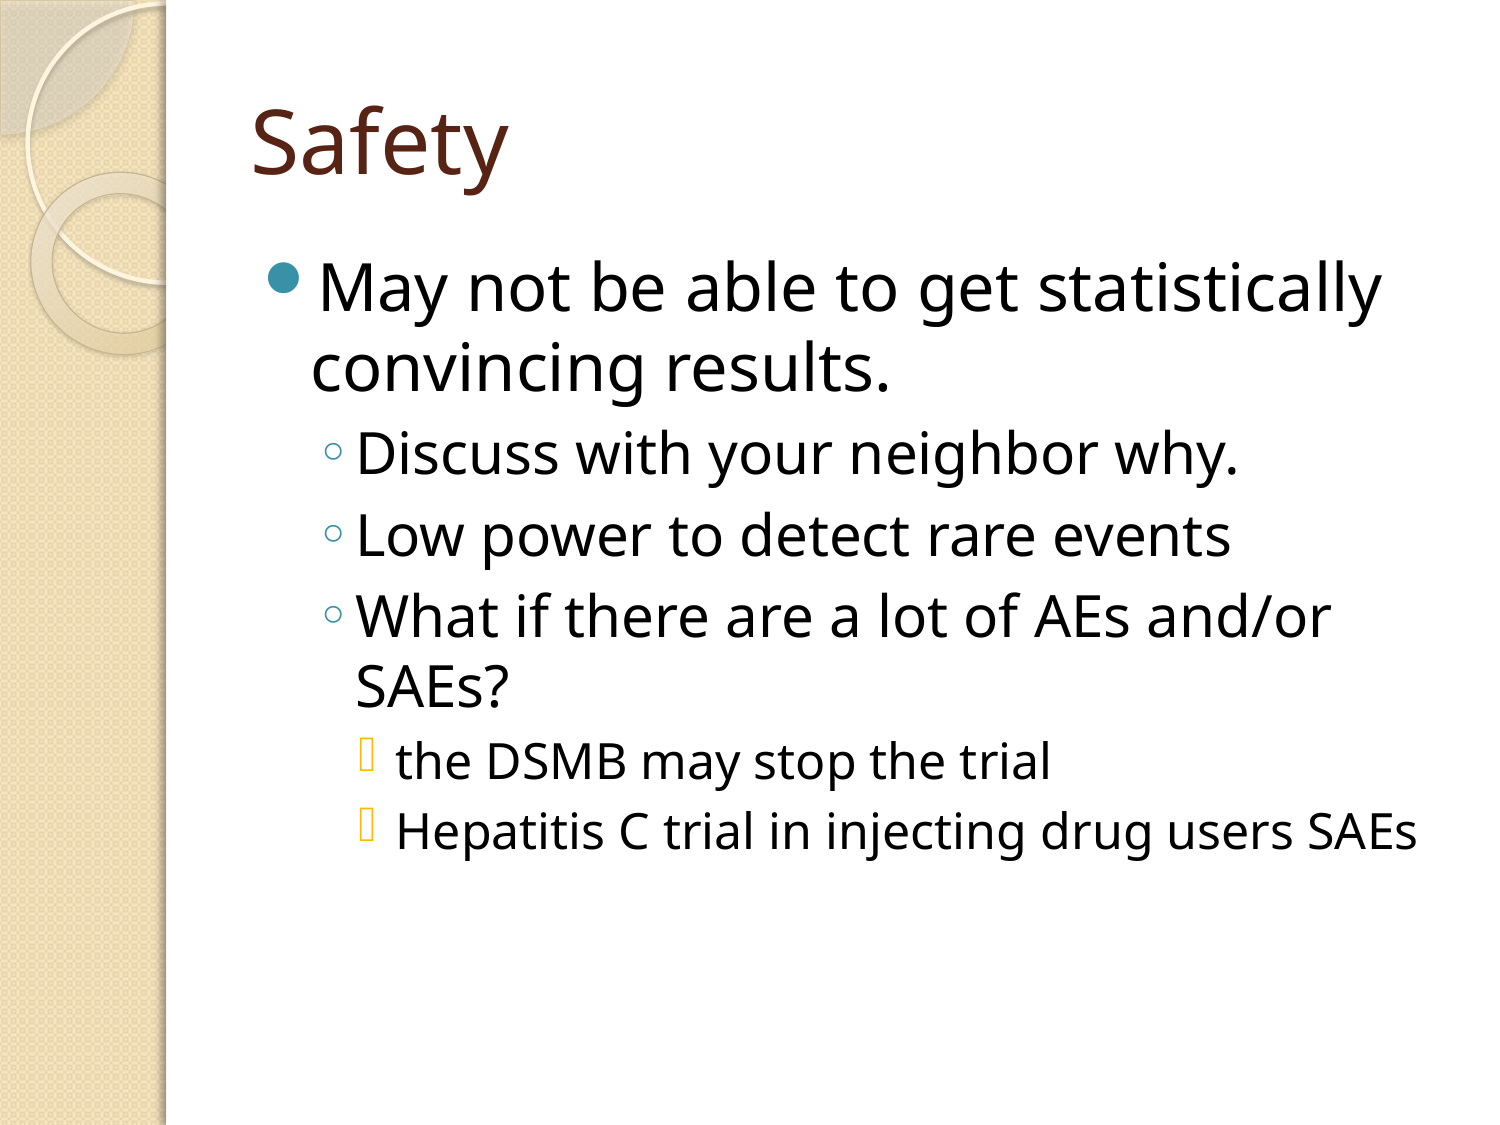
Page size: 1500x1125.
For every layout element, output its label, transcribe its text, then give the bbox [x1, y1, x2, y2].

list May not be able to get statistically convincing results. Discuss with your neighbor why. Low power to detect rare events What if there are a lot of AEs and/or SAEs? the DSMB may stop the trial Hepatitis C trial in injecting drug users SAEs [235, 237, 1466, 1025]
title Safety [235, 45, 1466, 233]
